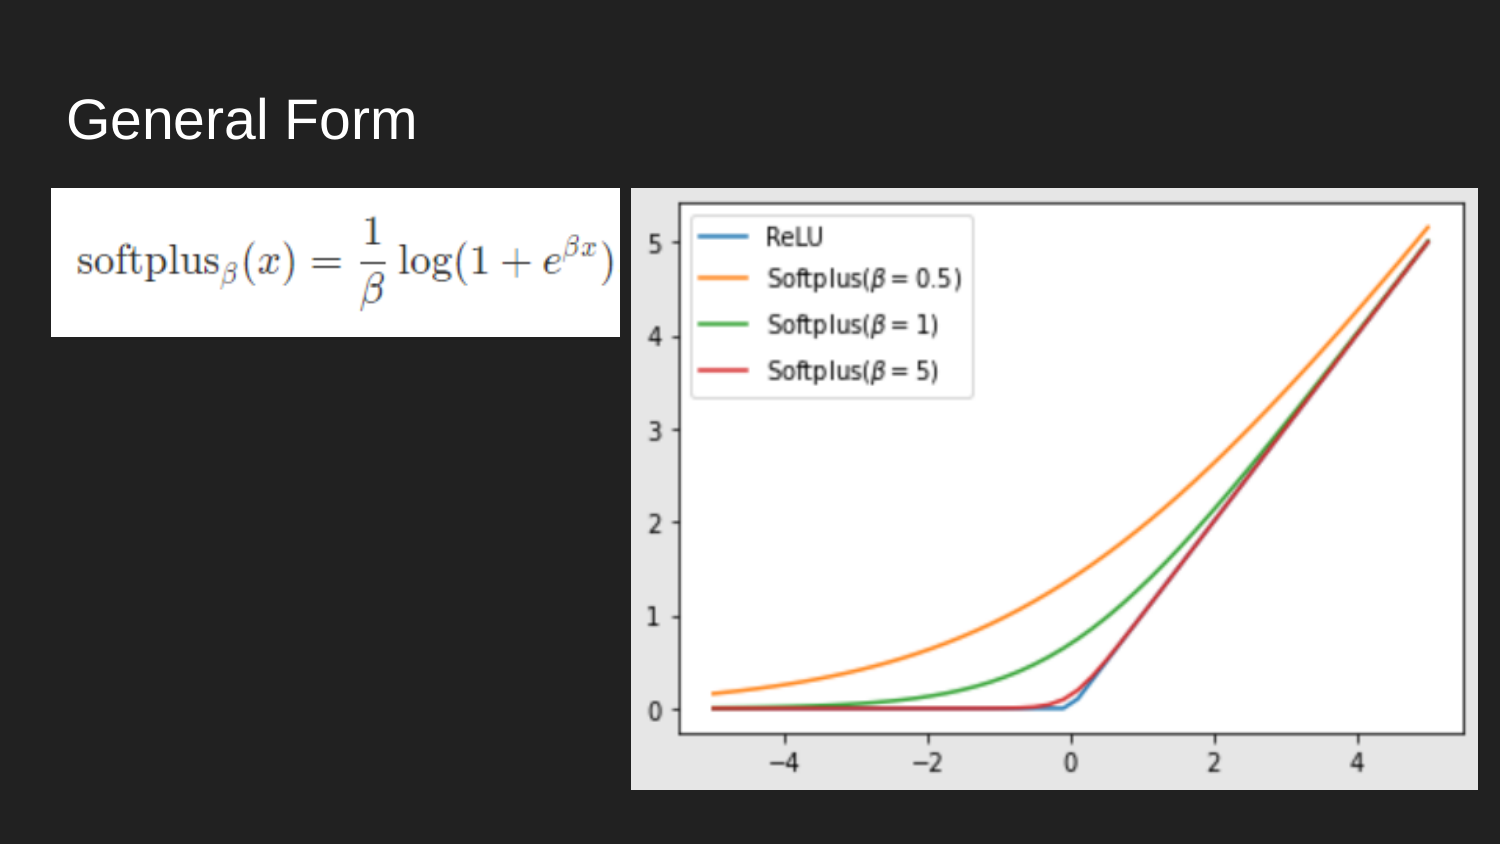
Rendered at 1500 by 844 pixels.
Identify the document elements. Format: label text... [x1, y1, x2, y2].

picture [50, 188, 620, 338]
picture [631, 188, 1478, 790]
title General Form [51, 72, 1449, 167]
